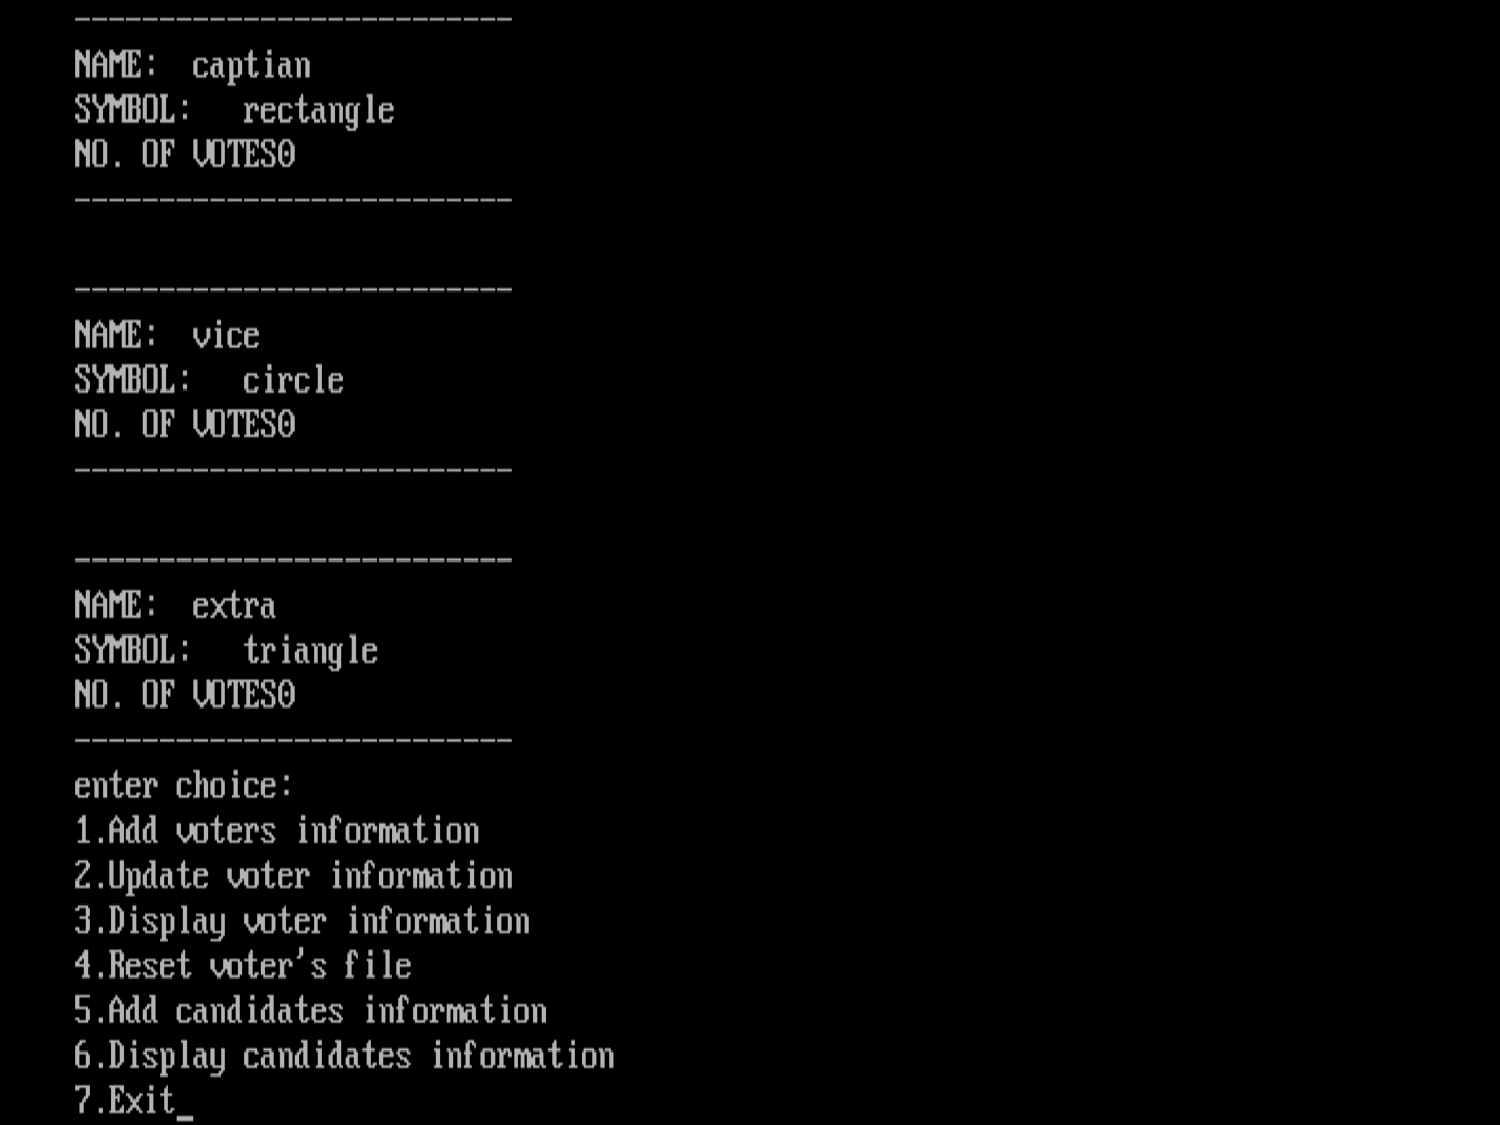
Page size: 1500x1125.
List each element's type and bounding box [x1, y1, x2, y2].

list [0, 0, 1500, 1125]
